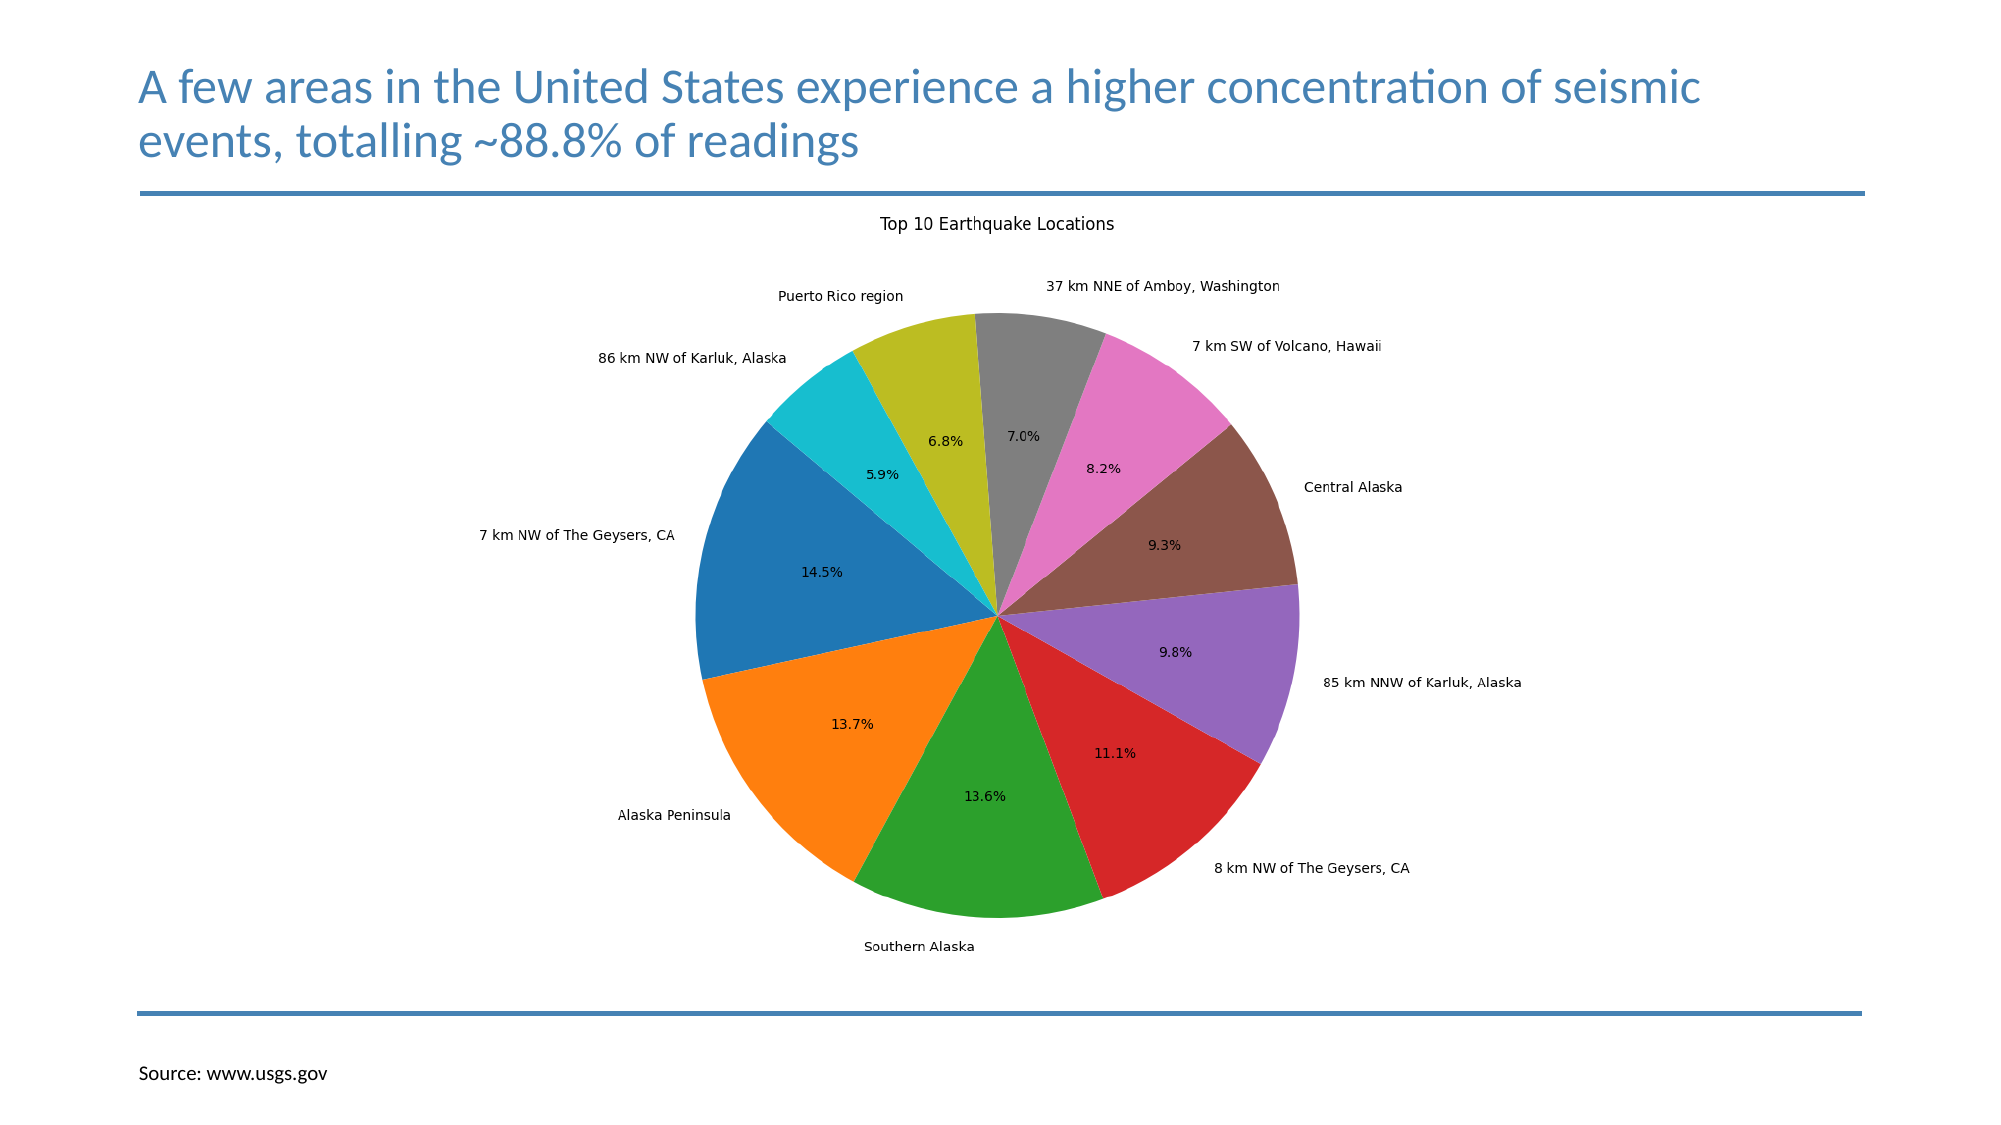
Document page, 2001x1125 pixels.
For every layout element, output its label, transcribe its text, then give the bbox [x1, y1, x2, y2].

title A few areas in the United States experience a higher concentration of seismic events, totalling ~88.8% of readings [123, 59, 1863, 229]
picture [468, 206, 1531, 1003]
